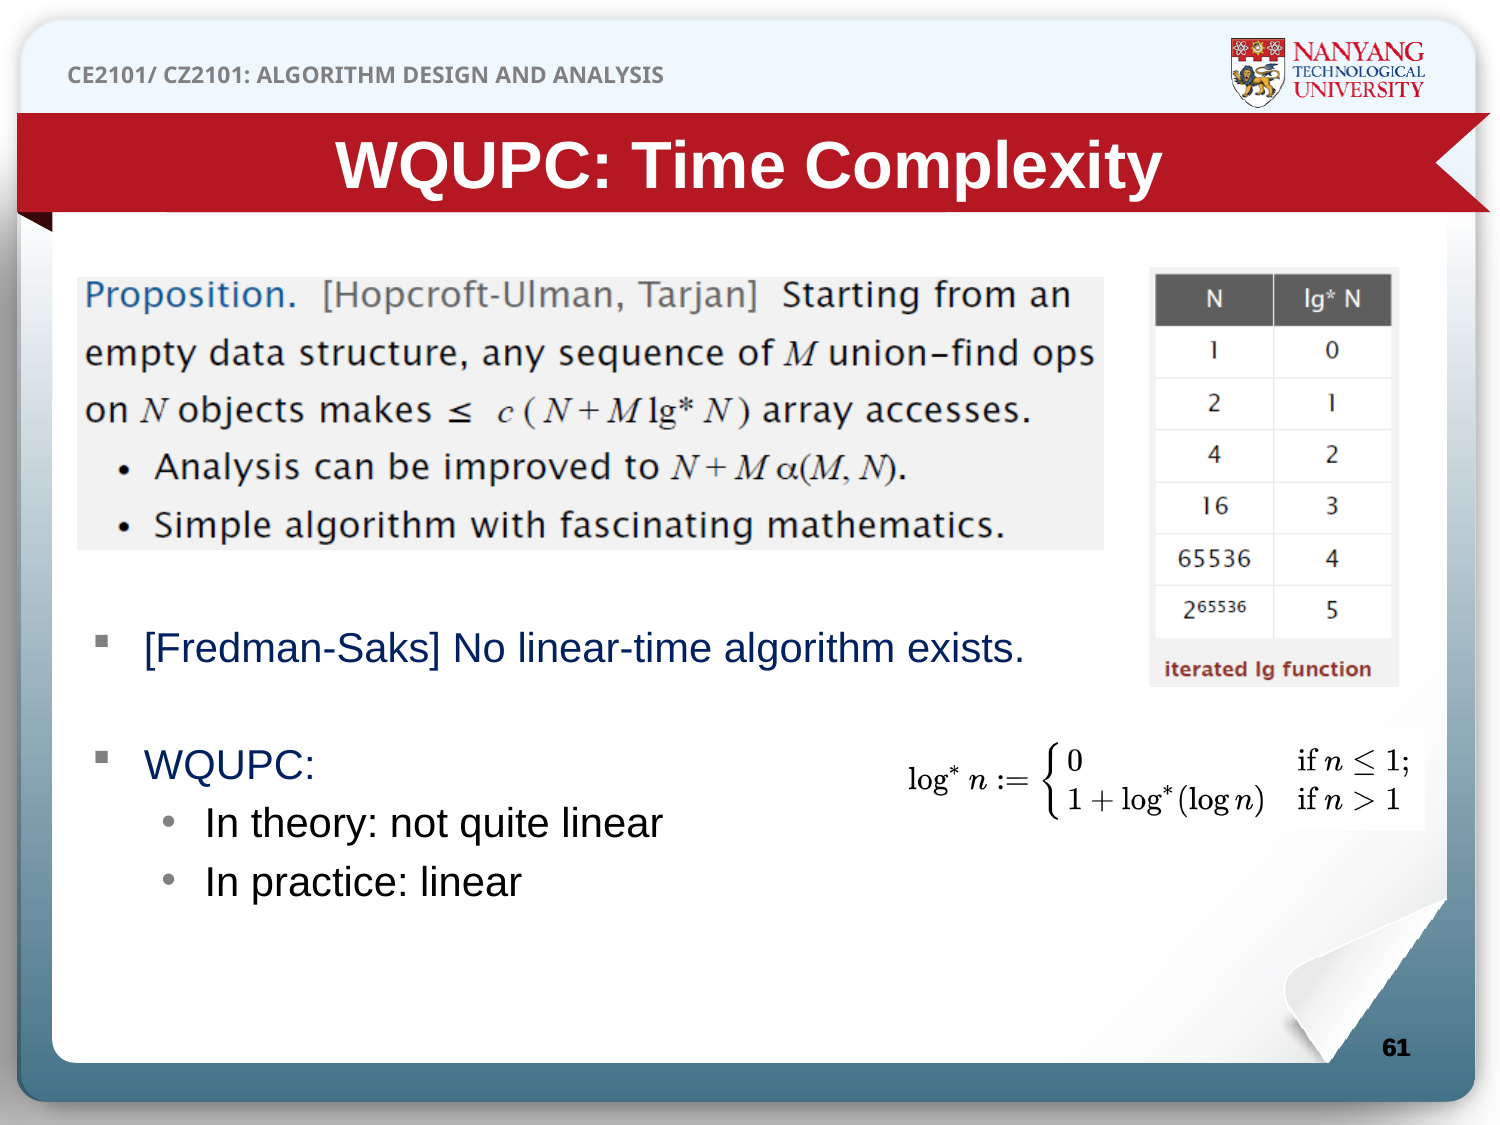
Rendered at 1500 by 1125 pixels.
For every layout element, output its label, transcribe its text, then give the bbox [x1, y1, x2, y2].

list [Fredman-Saks] No linear-time algorithm exists. WQUPC: In theory: not quite linear In practice: linear [77, 277, 1205, 932]
picture [0, 0, 1500, 1125]
slide_number 61 [1074, 1024, 1425, 1103]
list WQUPC: Time Complexity [100, 120, 1400, 203]
